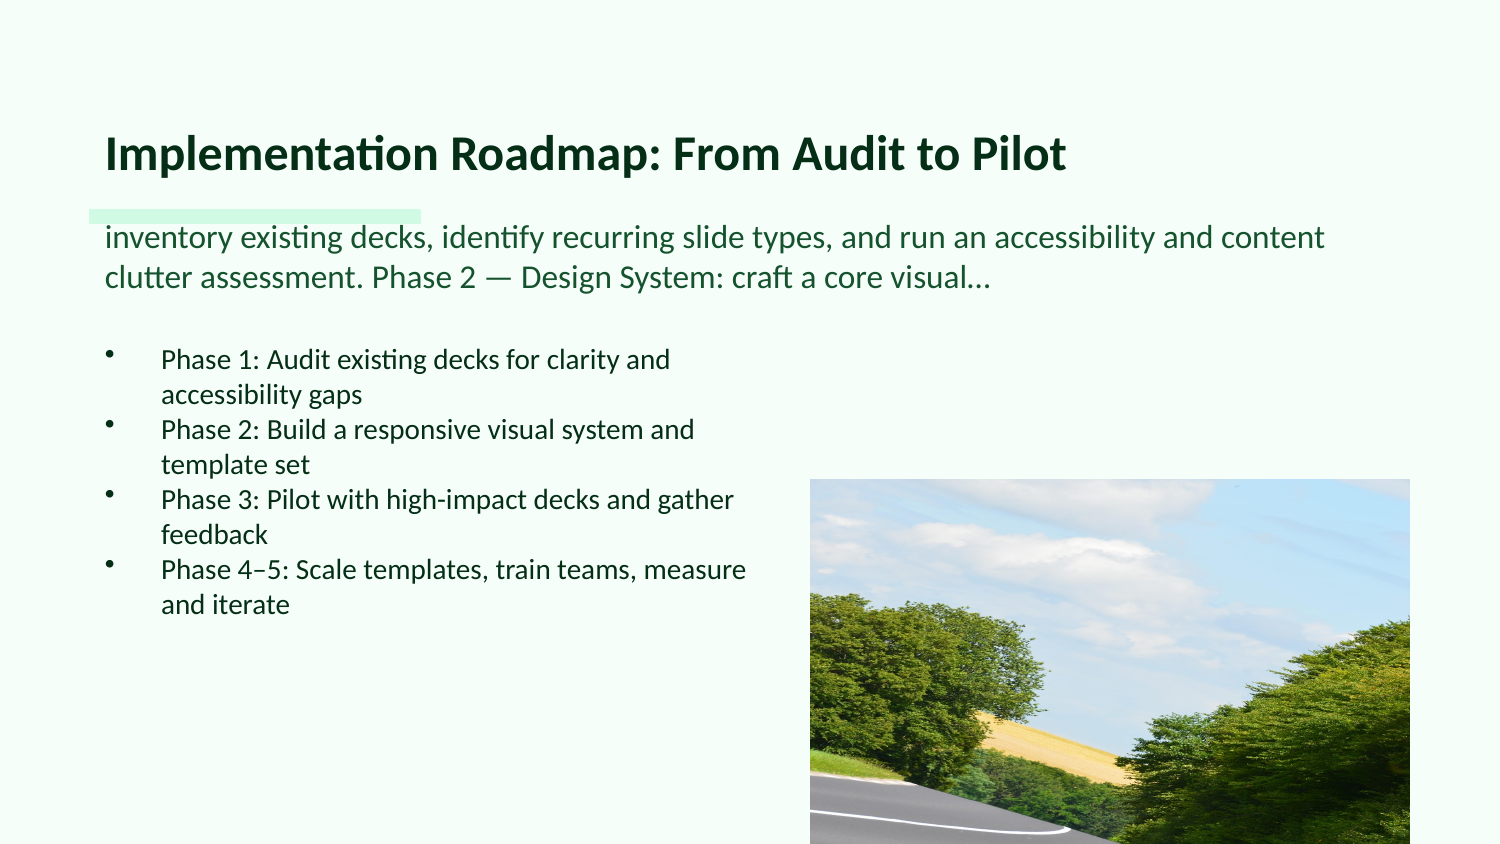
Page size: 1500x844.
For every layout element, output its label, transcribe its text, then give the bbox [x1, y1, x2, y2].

text_box inventory existing decks, identify recurring slide types, and run an accessibility and content clutter assessment. Phase 2 — Design System: craft a core visual… [89, 207, 1410, 303]
text_box Implementation Roadmap: From Audit to Pilot [89, 104, 1410, 195]
text_box Phase 1: Audit existing decks for clarity and accessibility gaps Phase 2: Build a responsive visual system and template set Phase 3: Pilot with high-impact decks and gather feedback Phase 4–5: Scale templates, train teams, measure and iterate [89, 332, 780, 628]
picture [809, 479, 1410, 844]
